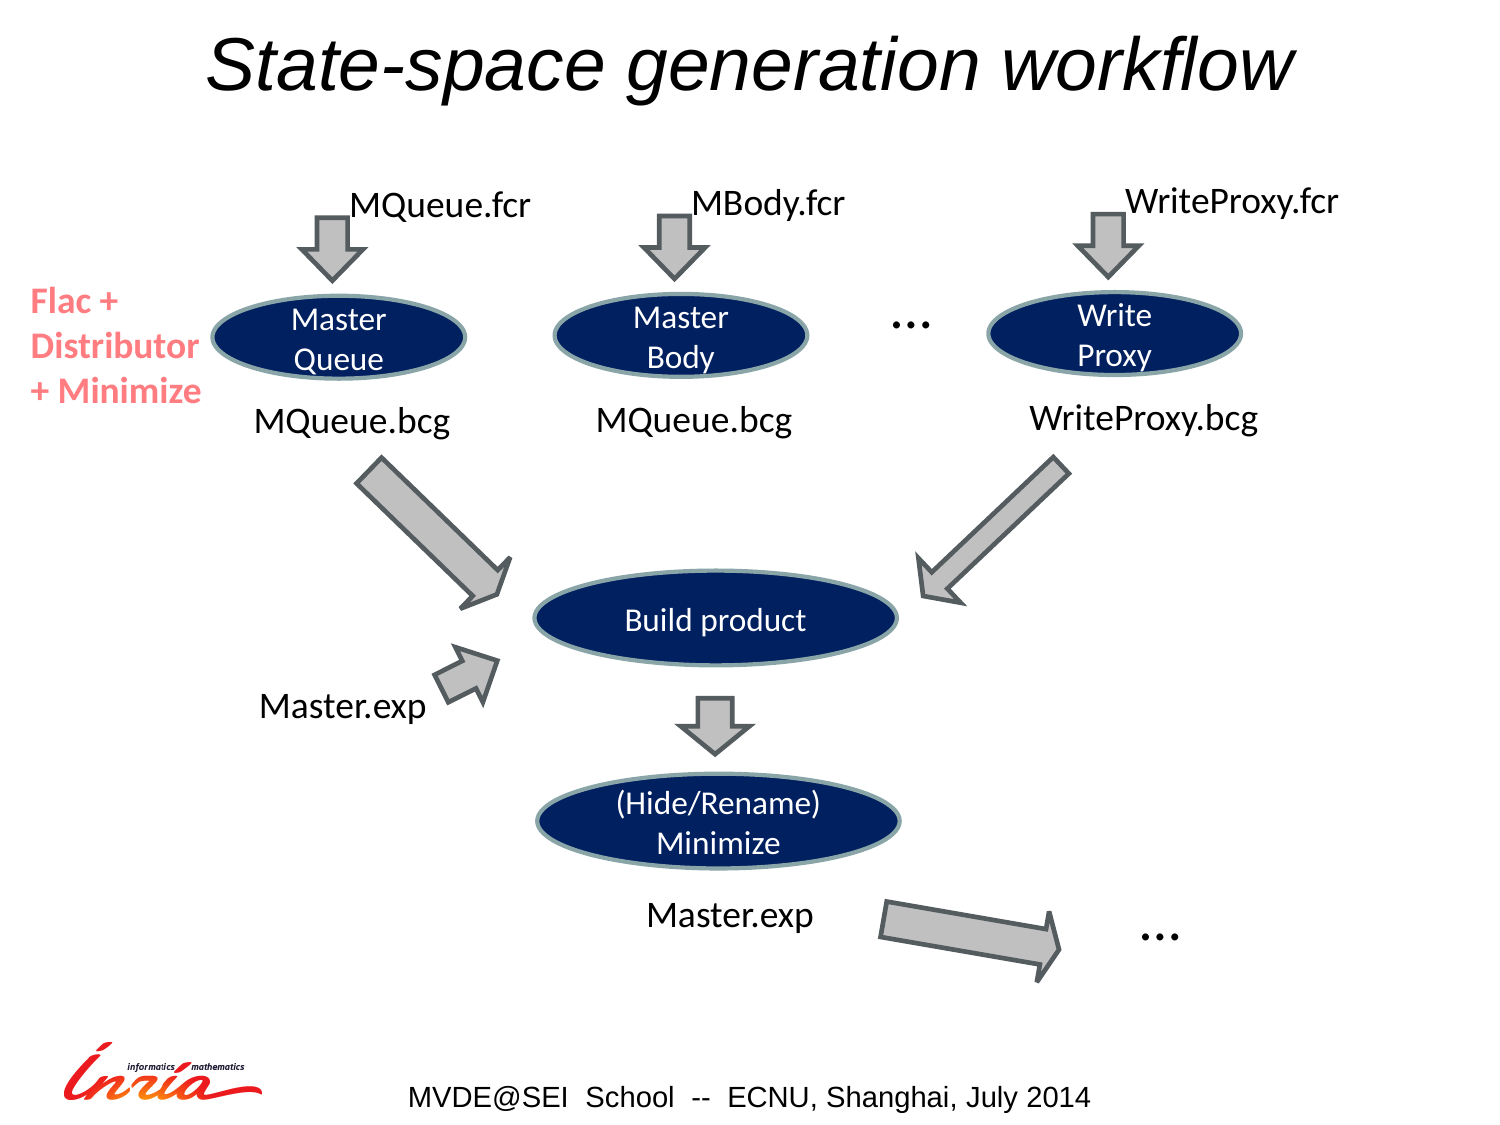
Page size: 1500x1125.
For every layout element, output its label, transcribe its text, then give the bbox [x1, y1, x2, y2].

footer MVDE@SEI School -- ECNU, Shanghai, July 2014 [88, 1070, 1412, 1125]
text_box Flac + Distributor + Minimize [15, 268, 207, 419]
text_box … [876, 263, 947, 348]
text_box … [1125, 875, 1196, 960]
text_box Build product [532, 568, 900, 668]
text_box [356, 457, 511, 609]
text_box (Hide/Rename) Minimize [535, 771, 902, 871]
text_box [554, 170, 862, 442]
text_box [680, 698, 750, 755]
text_box [434, 647, 498, 703]
picture [53, 1031, 273, 1125]
text_box State-space generation workflow [116, 0, 1384, 121]
text_box Master.exp [244, 673, 442, 734]
text_box [880, 901, 1060, 983]
text_box [918, 457, 1069, 603]
text_box Master.exp [631, 882, 829, 943]
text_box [988, 168, 1356, 441]
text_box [212, 172, 548, 444]
